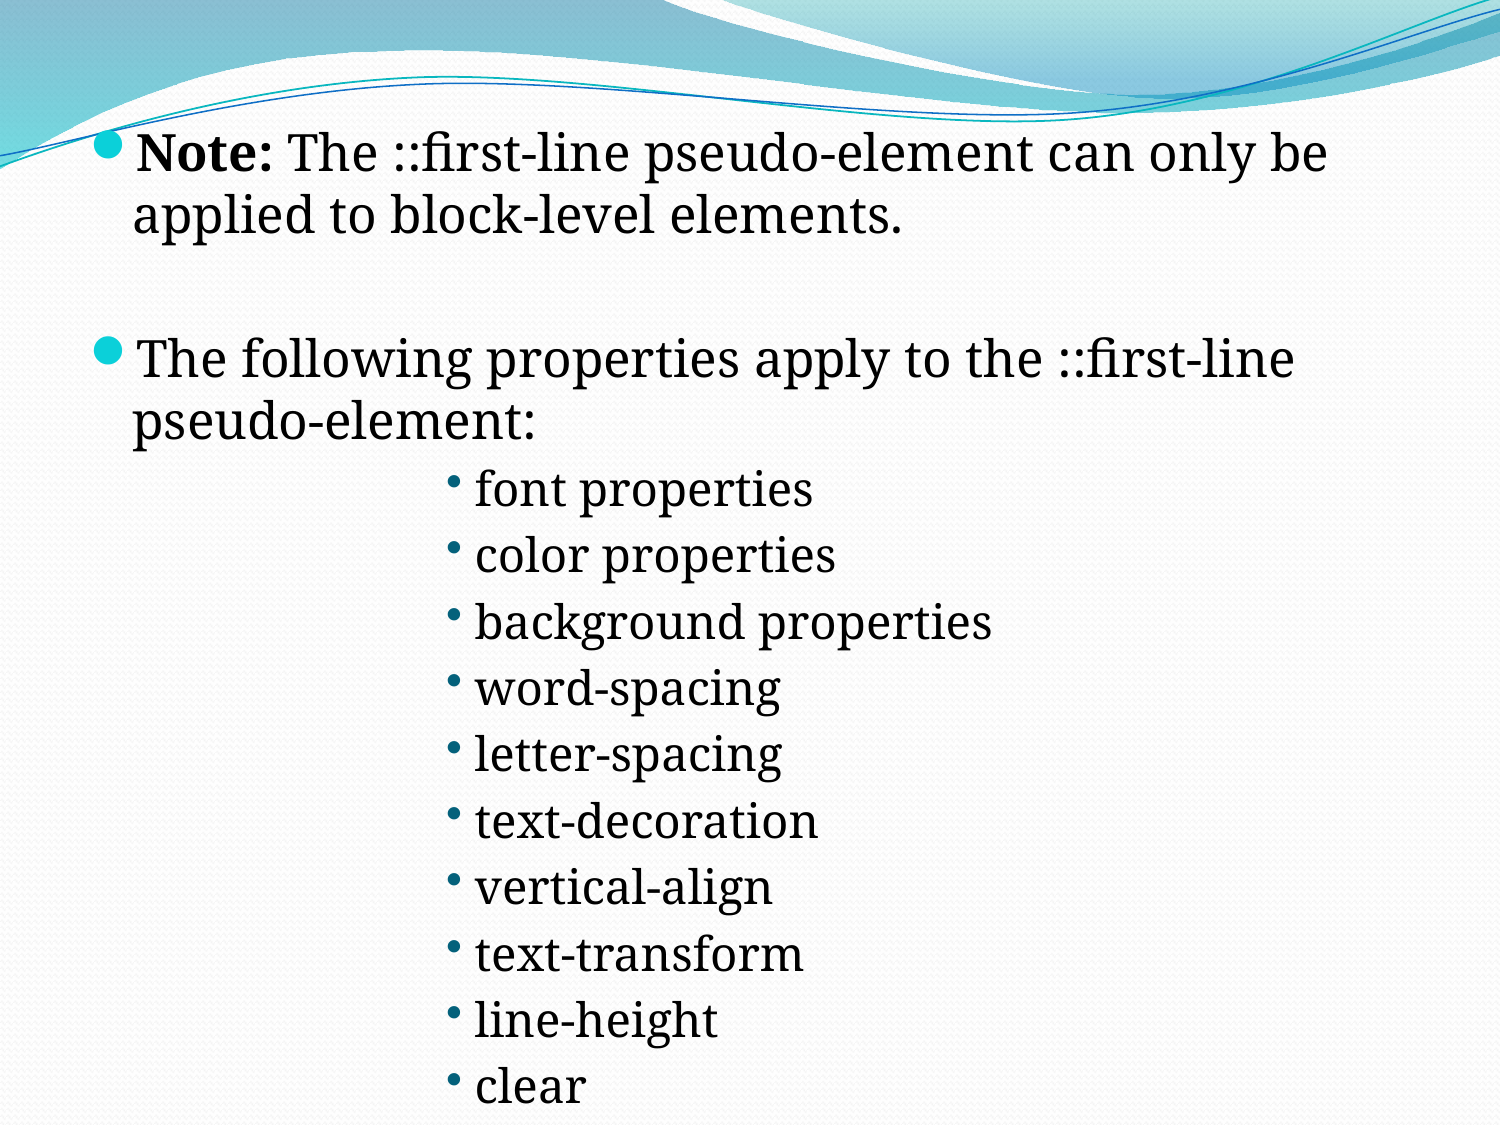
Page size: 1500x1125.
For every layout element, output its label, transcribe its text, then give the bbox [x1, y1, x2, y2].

list Note: The ::first-line pseudo-element can only be applied to block-level elements. The following properties apply to the ::first-line pseudo-element: font properties color properties background properties word-spacing letter-spacing text-decoration vertical-align text-transform line-height clear [75, 112, 1425, 1125]
title . [75, 0, 1425, 10]
